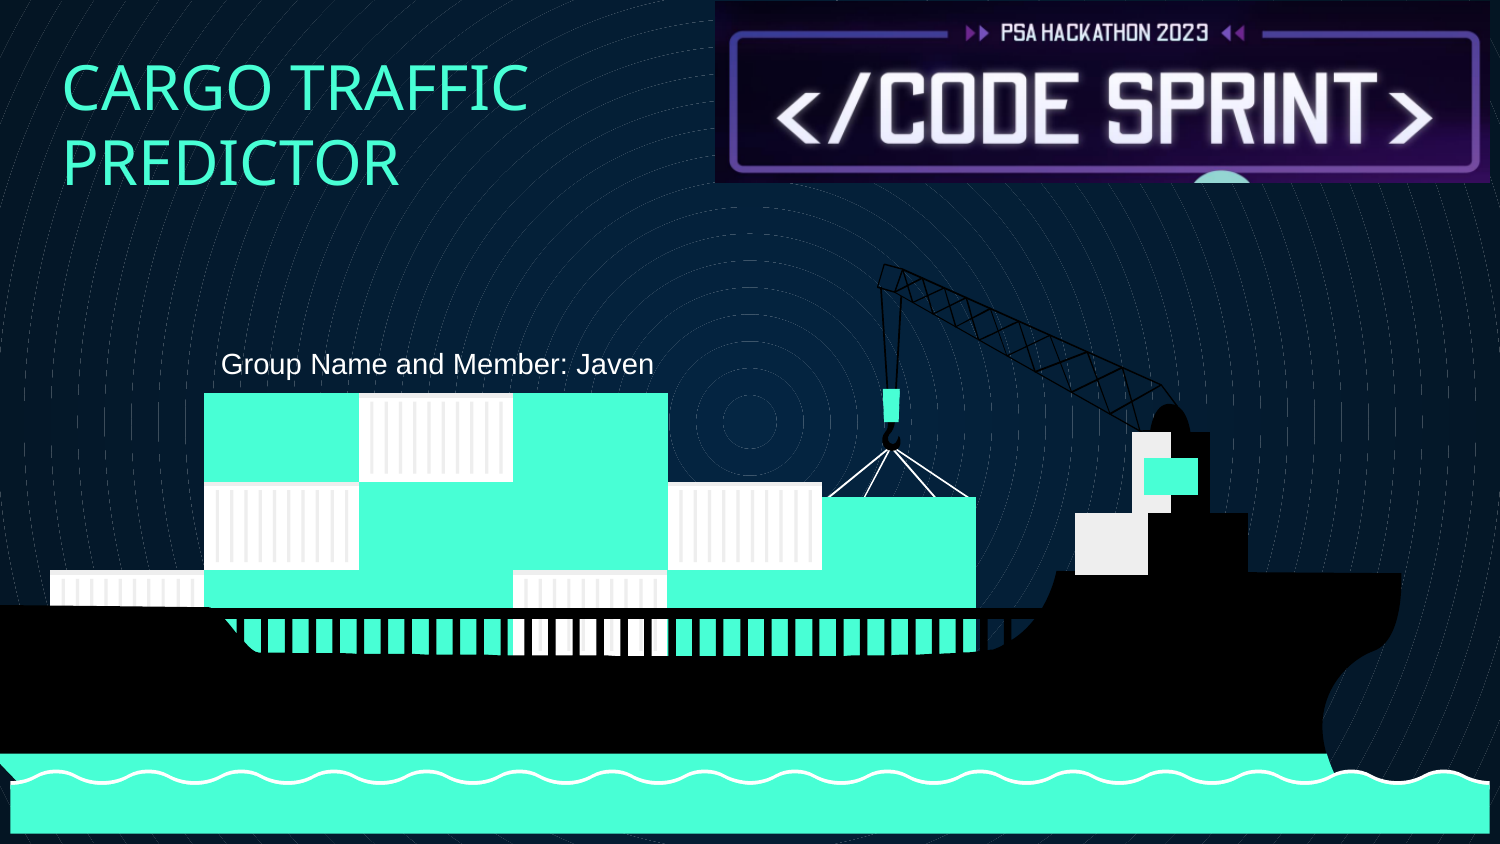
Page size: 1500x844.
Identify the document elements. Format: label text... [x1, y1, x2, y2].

picture [715, 1, 1490, 183]
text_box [10, 769, 1490, 834]
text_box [0, 263, 1406, 790]
title CARGO TRAFFIC PREDICTOR [46, 113, 738, 213]
